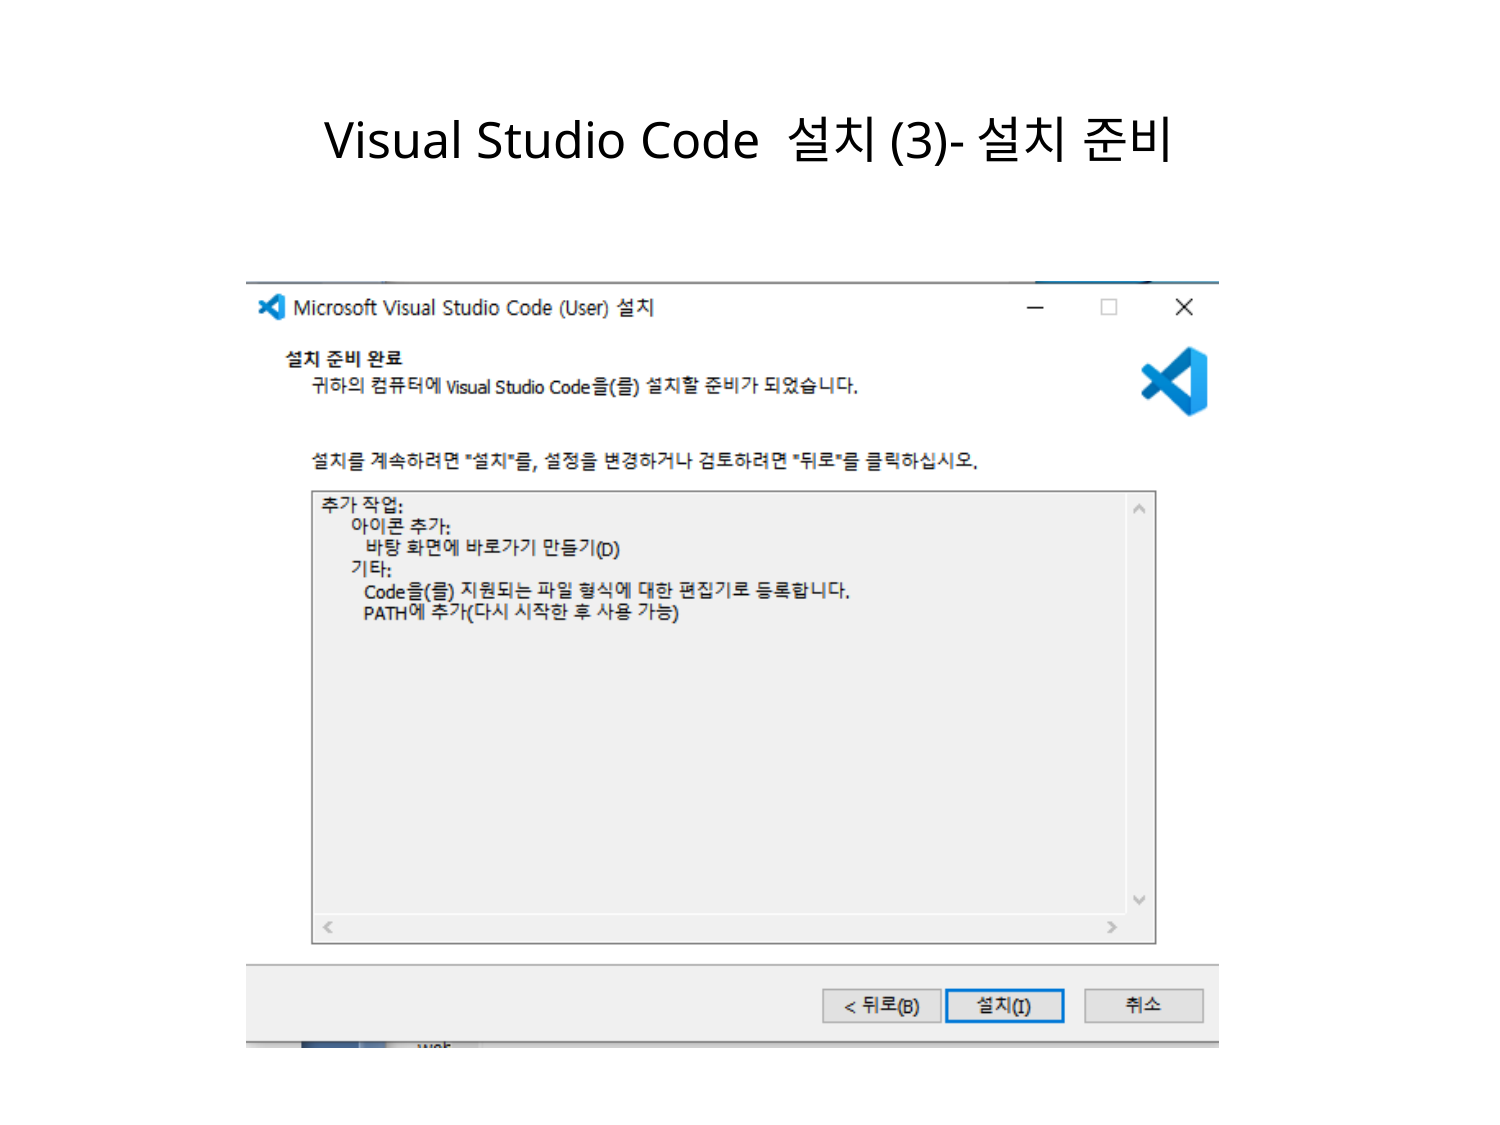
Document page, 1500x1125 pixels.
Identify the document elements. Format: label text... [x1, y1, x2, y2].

title Visual Studio Code 설치(3)-설치 준비 [75, 45, 1425, 233]
picture [245, 280, 1219, 1048]
